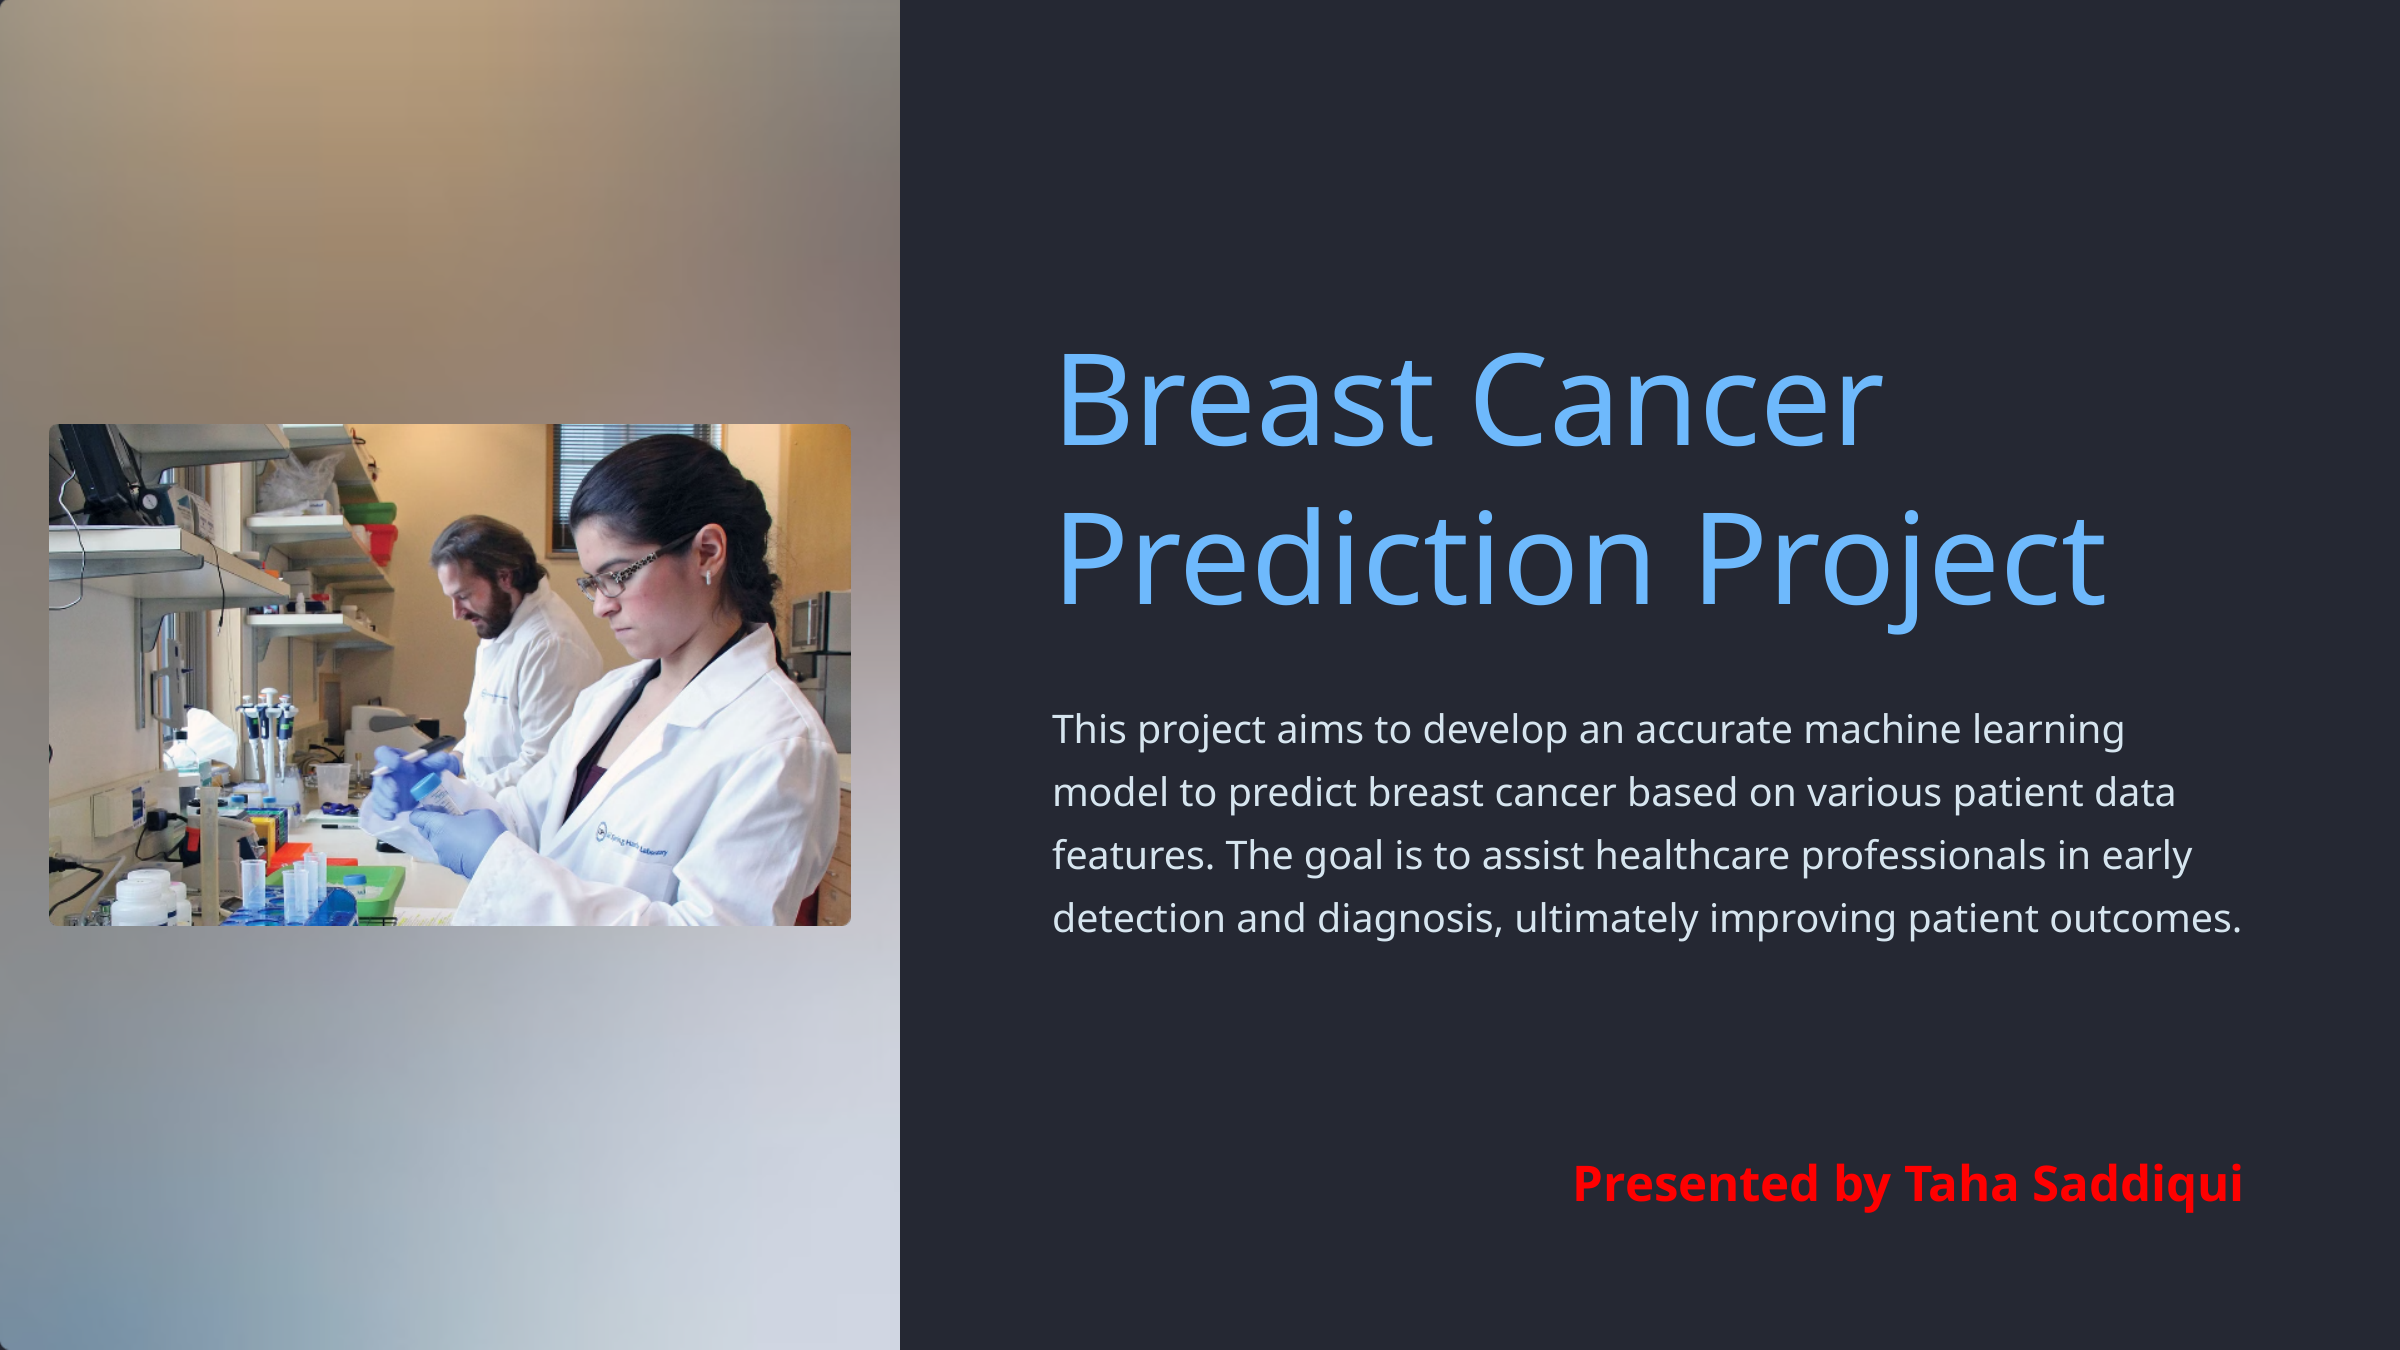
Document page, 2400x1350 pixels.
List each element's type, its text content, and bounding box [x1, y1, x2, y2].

text_box This project aims to develop an accurate machine learning model to predict breast cancer based on various patient data features. The goal is to assist healthcare professionals in early detection and diagnosis, ultimately improving patient outcomes. [1037, 681, 2263, 933]
picture [0, 0, 900, 1350]
text_box Breast Cancer Prediction Project [1037, 304, 2263, 623]
text_box [900, 0, 2400, 1350]
text_box Presented by Taha Saddiqui [1558, 1134, 1862, 1204]
